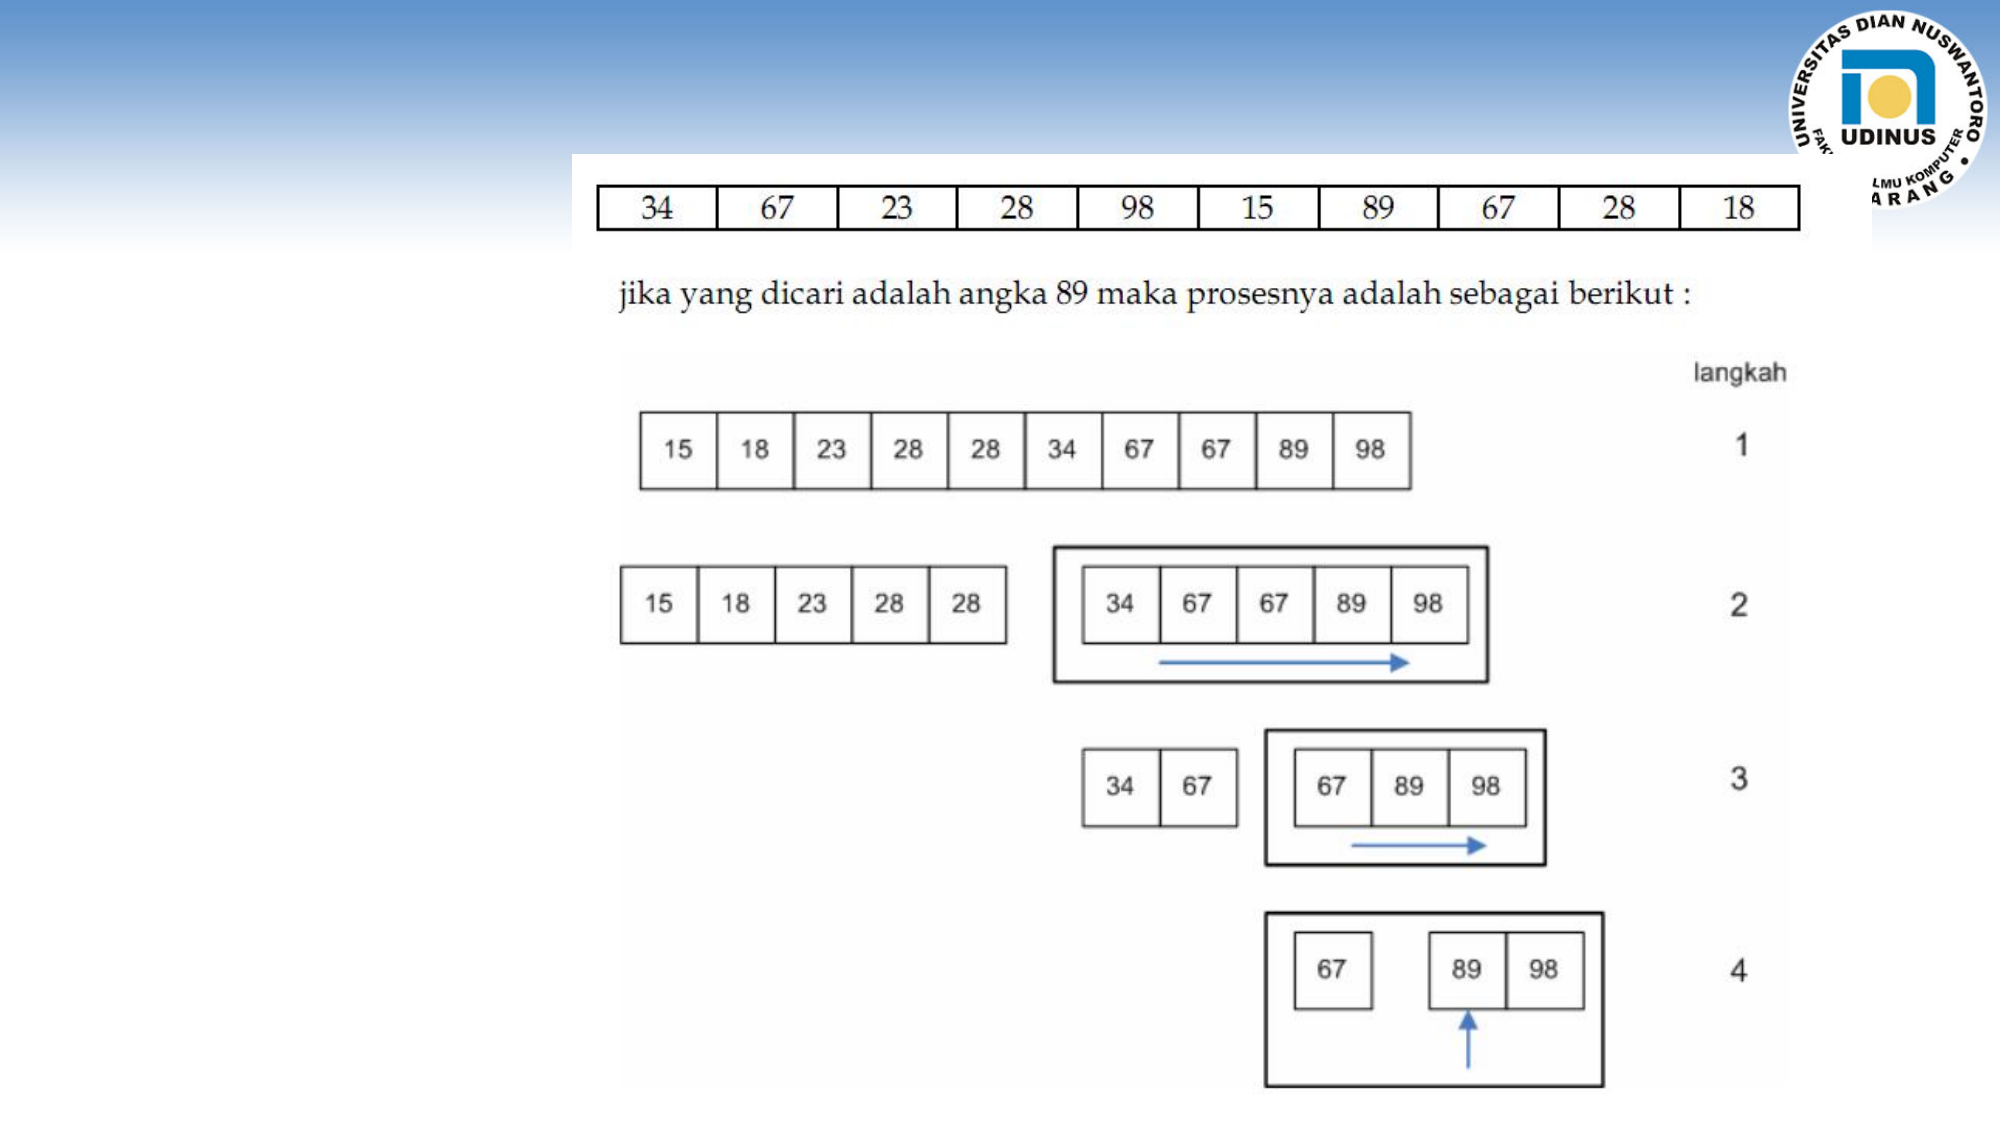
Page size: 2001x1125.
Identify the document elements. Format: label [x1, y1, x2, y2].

list [572, 154, 1872, 1125]
picture [0, 0, 2000, 1125]
